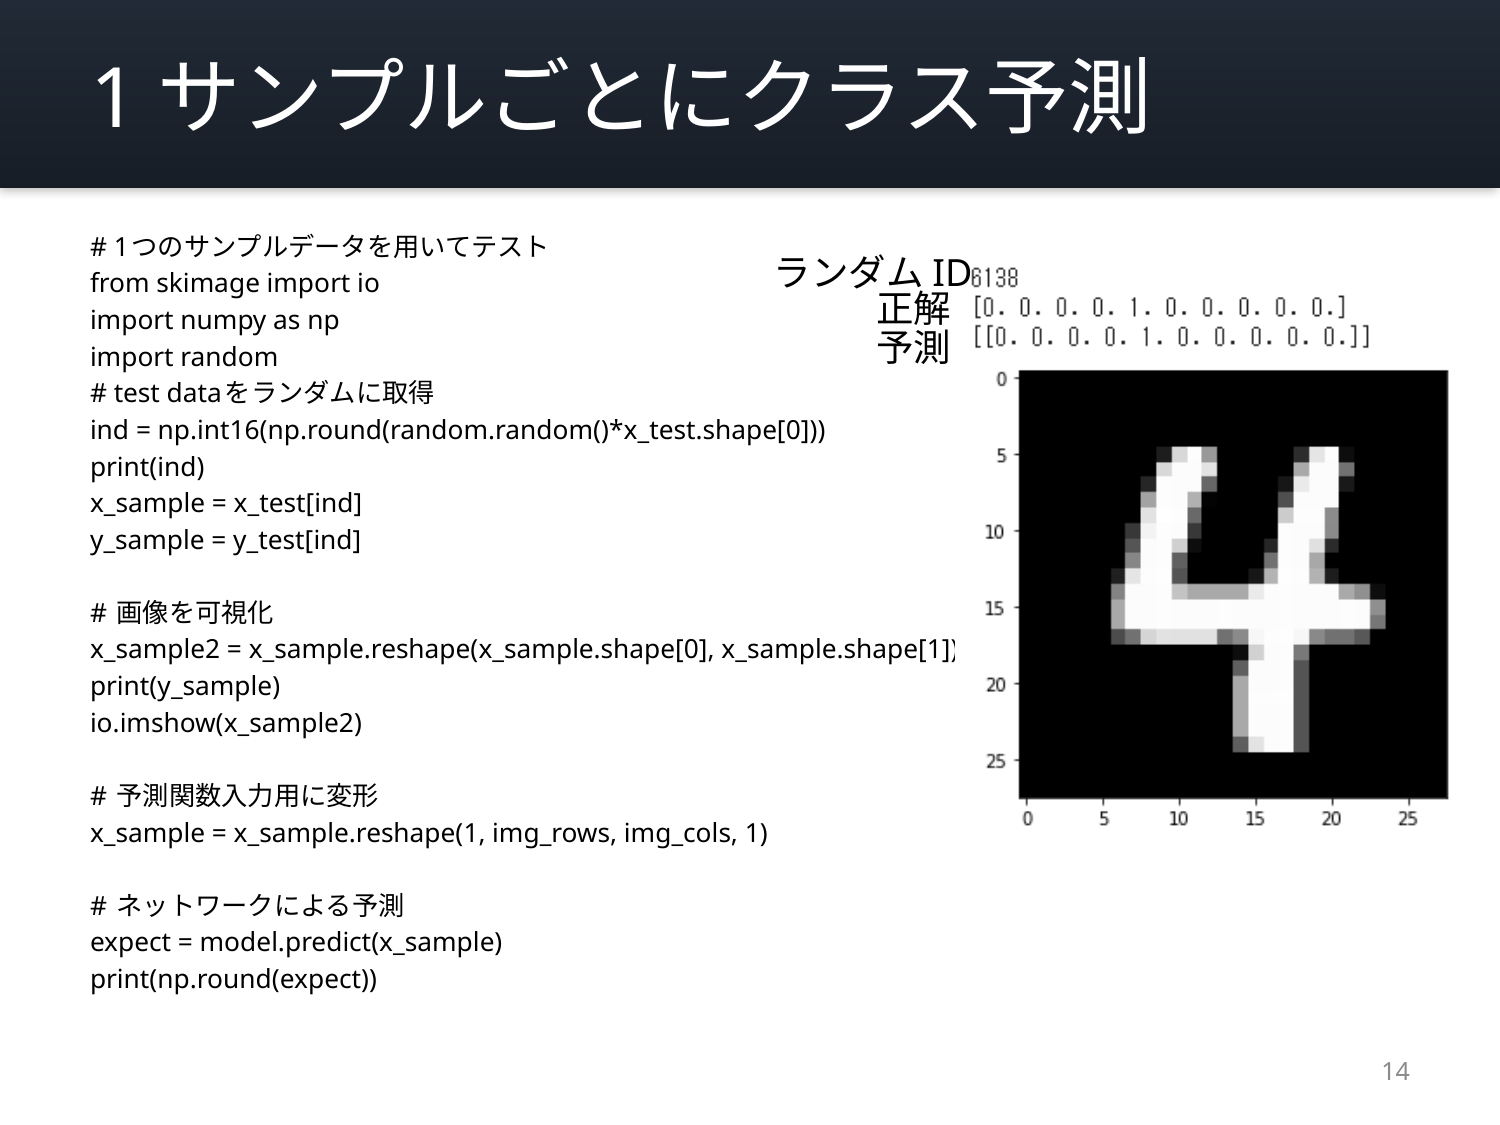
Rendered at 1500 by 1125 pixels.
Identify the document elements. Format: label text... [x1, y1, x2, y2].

list # 1つのサンプルデータを用いてテスト from skimage import io import numpy as np import random # test dataをランダムに取得 ind = np.int16(np.round(random.random()*x_test.shape[0])) print(ind) x_sample = x_test[ind] y_sample = y_test[ind] # 画像を可視化 x_sample2 = x_sample.reshape(x_sample.shape[0], x_sample.shape[1]) print(y_sample) io.imshow(x_sample2) # 予測関数入力用に変形 x_sample = x_sample.reshape(1, img_rows, img_cols, 1) # ネットワークによる予測 expect = model.predict(x_sample) print(np.round(expect)) [75, 222, 1425, 1005]
text_box 予測 [861, 316, 949, 377]
title 1サンプルごとにクラス予測 [75, 0, 1425, 188]
text_box 正解 [861, 277, 949, 316]
slide_number 14 [1074, 1042, 1425, 1103]
text_box ランダムID [758, 242, 988, 302]
picture [955, 262, 1466, 836]
